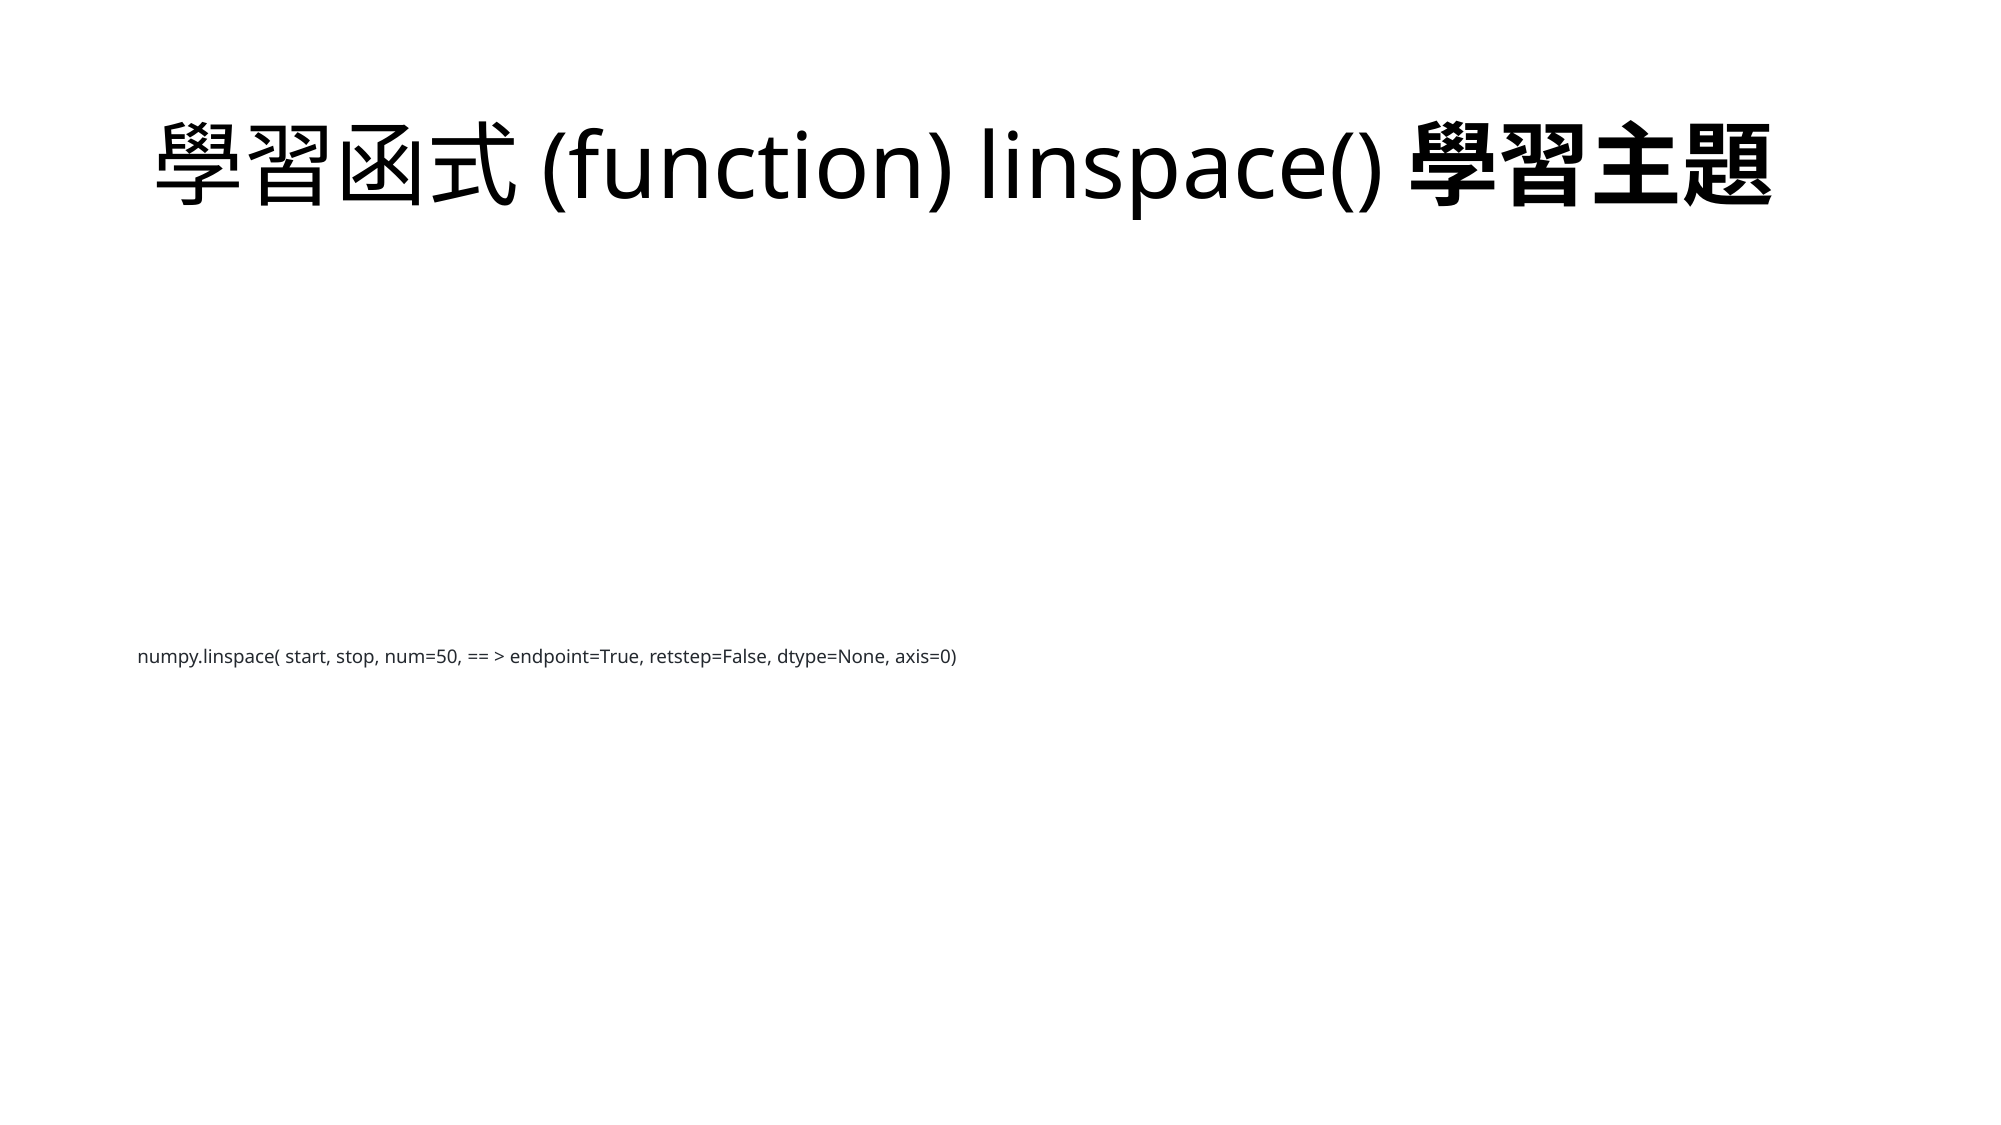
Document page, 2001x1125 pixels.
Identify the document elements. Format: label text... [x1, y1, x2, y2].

list numpy.linspace( start, stop, num=50, == > endpoint=True, retstep=False, dtype=None, axis=0) [137, 337, 1863, 976]
title 學習函式(function) linspace()學習主題 [137, 59, 1863, 278]
